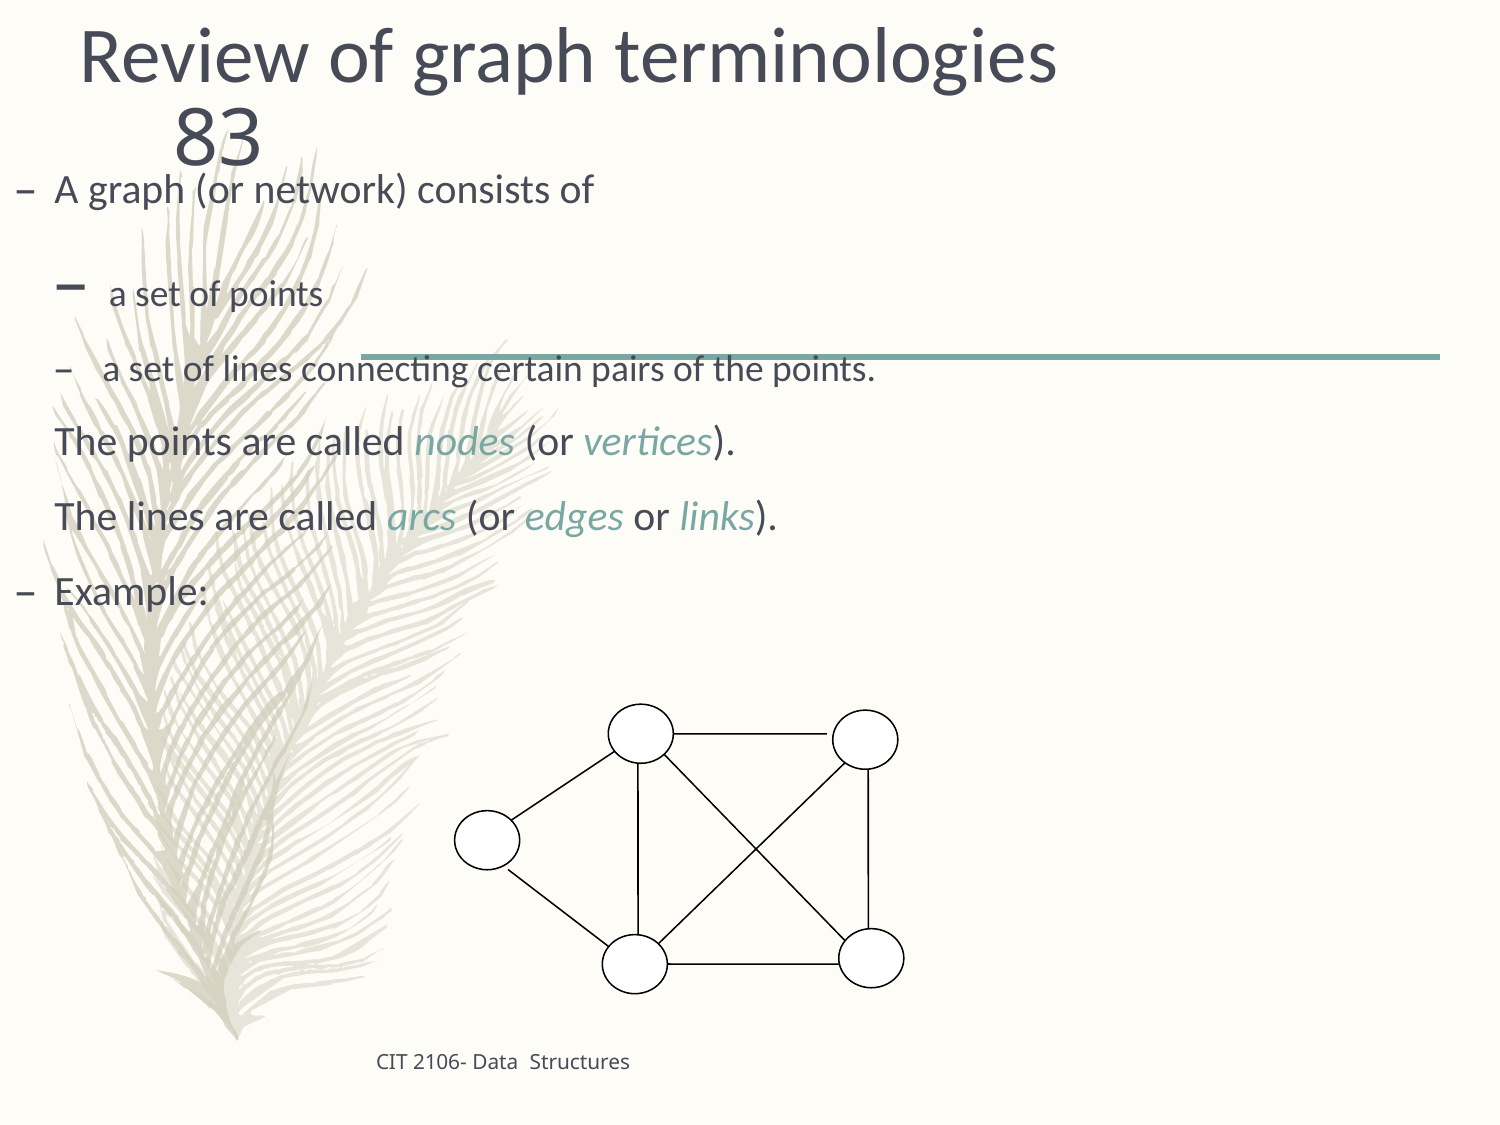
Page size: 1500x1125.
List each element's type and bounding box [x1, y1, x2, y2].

text_box [454, 703, 1070, 994]
list [0, 148, 1500, 1125]
footer [360, 1032, 1059, 1093]
title [64, 0, 1406, 126]
slide_number [46, 102, 279, 203]
